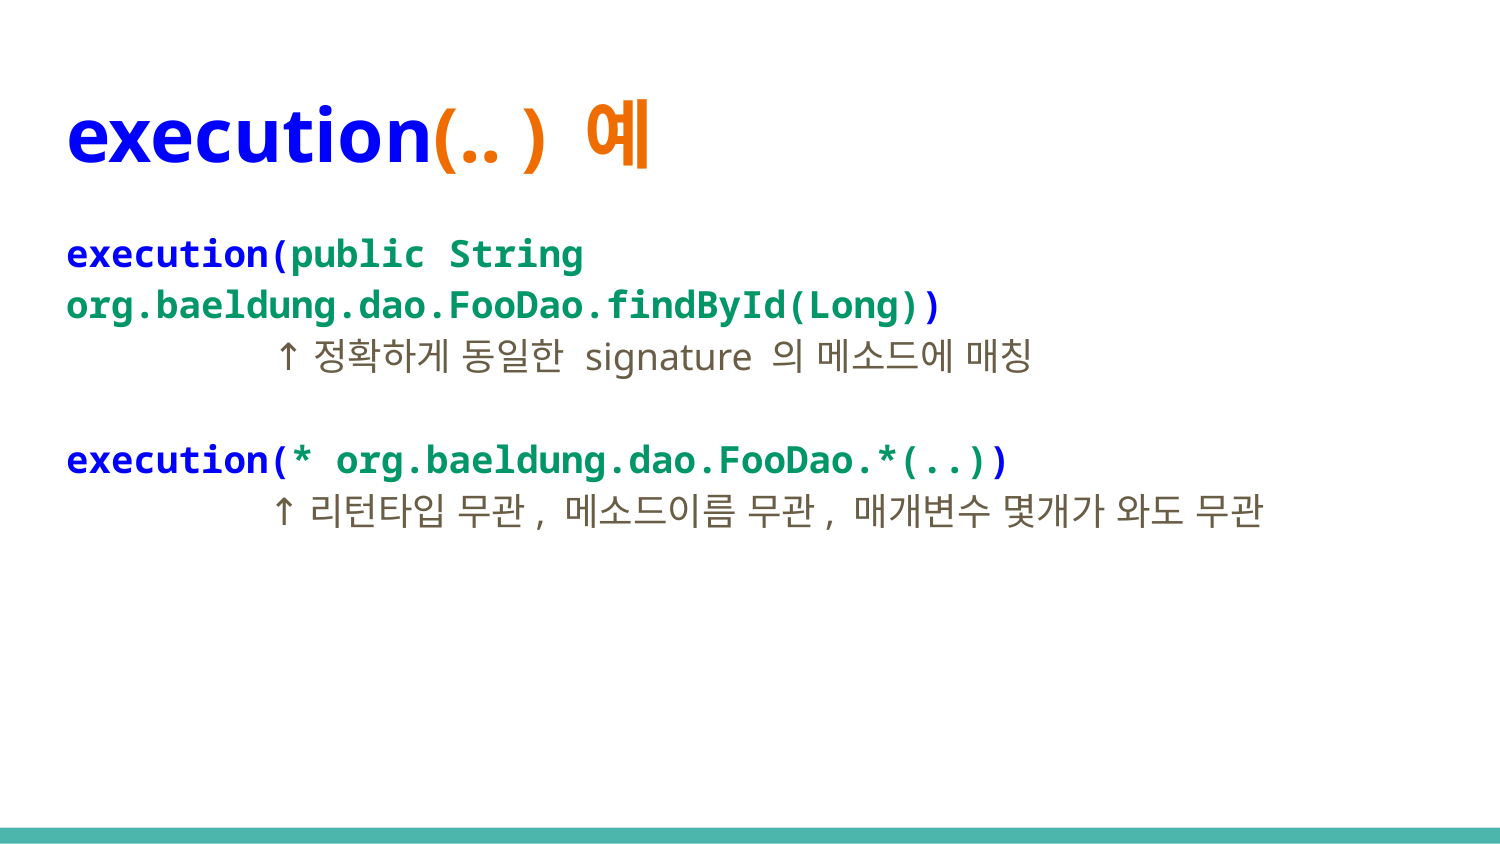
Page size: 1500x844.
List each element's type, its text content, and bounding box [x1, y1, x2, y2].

list execution(public String org.baeldung.dao.FooDao.findById(Long)) ↑정확하게 동일한 signature 의 메소드에 매칭 execution(* org.baeldung.dao.FooDao.*(..)) ↑리턴타입 무관, 메소드이름 무관, 매개변수 몇개가 와도 무관 [51, 207, 1449, 750]
title execution(.. ) 예 [51, 72, 1449, 189]
